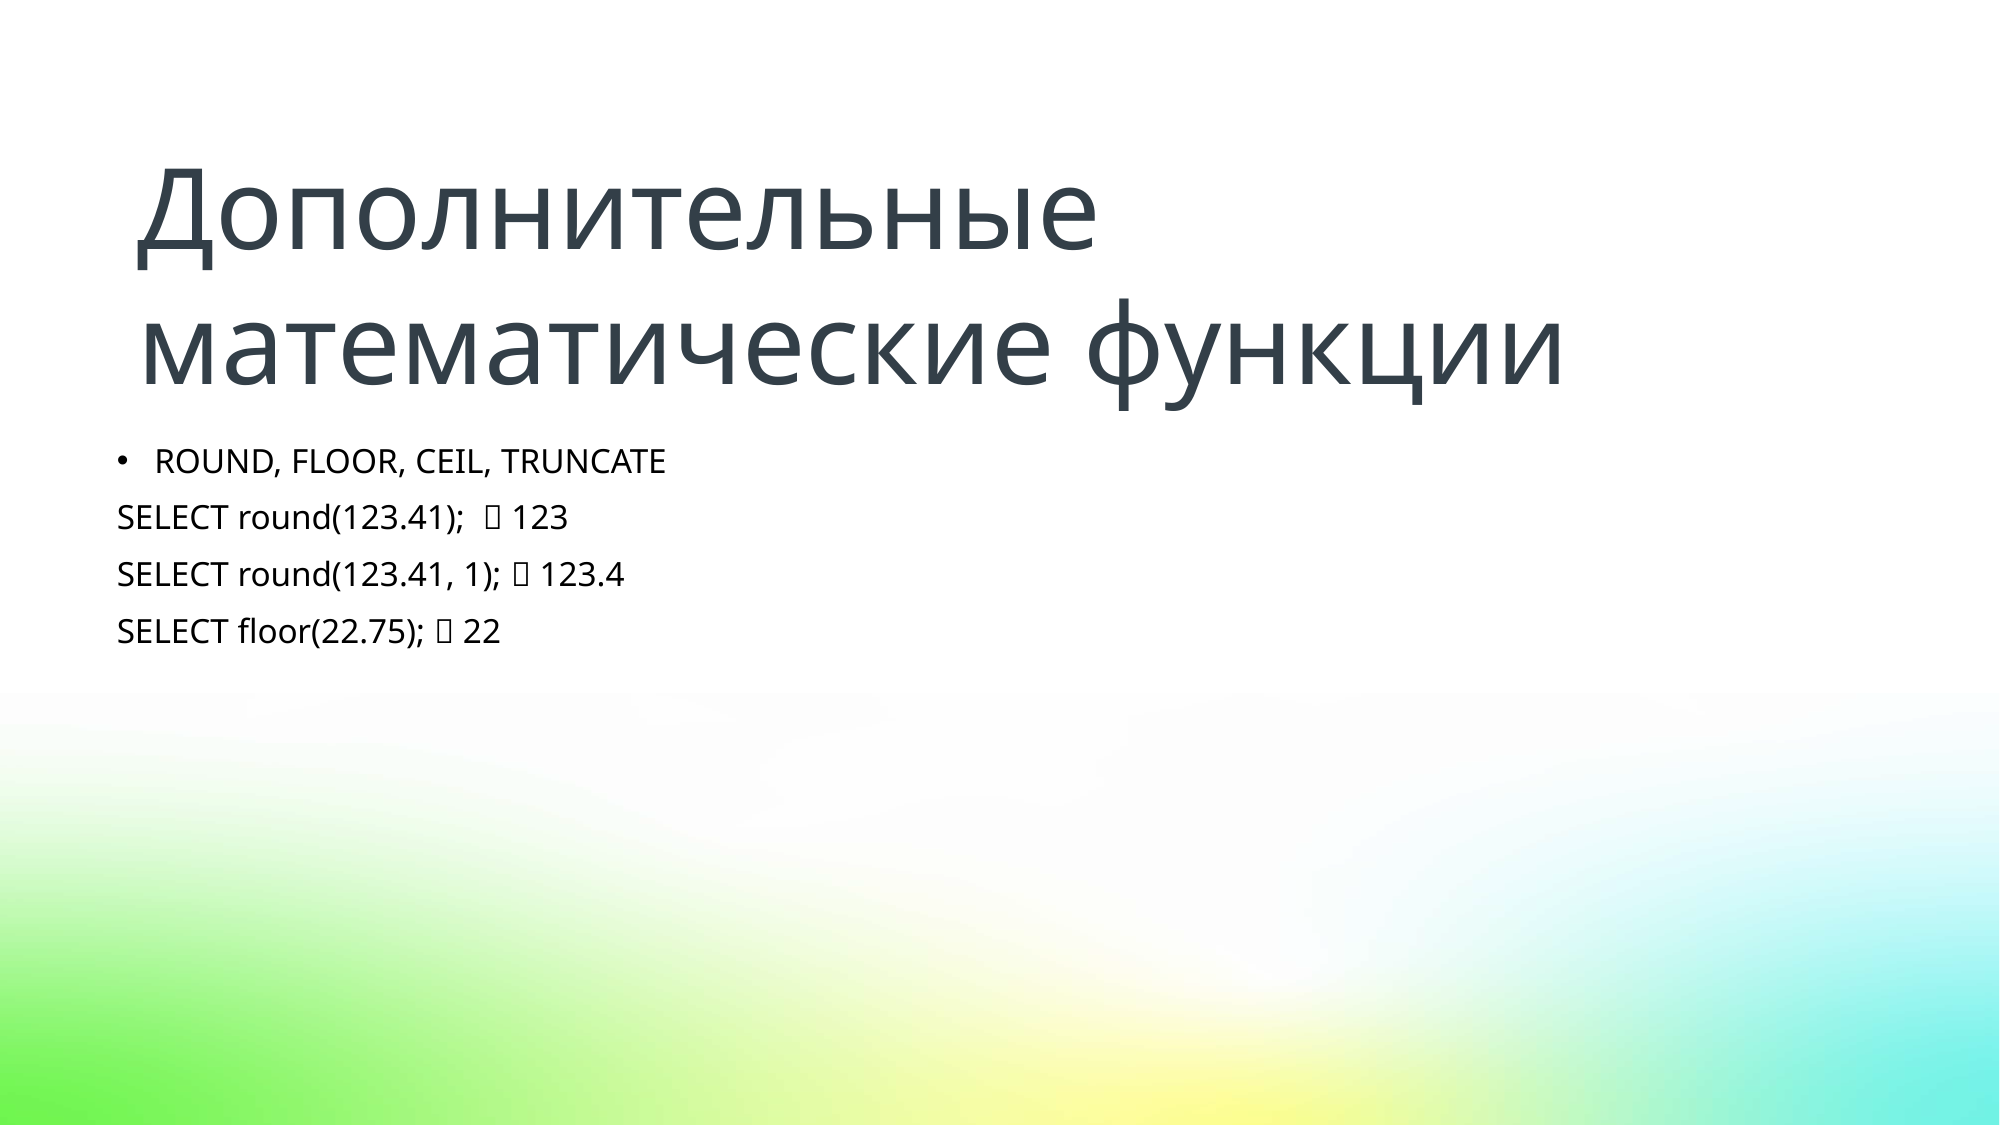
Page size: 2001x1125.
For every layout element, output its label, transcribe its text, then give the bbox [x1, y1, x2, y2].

text_box Дополнительные математические функции [137, 137, 1827, 357]
text_box ROUND, FLOOR, CEIL, TRUNCATE SELECT round(123.41);  123 SELECT round(123.41, 1);  123.4 SELECT floor(22.75);  22 [116, 444, 1888, 1071]
picture [0, 693, 2000, 1125]
